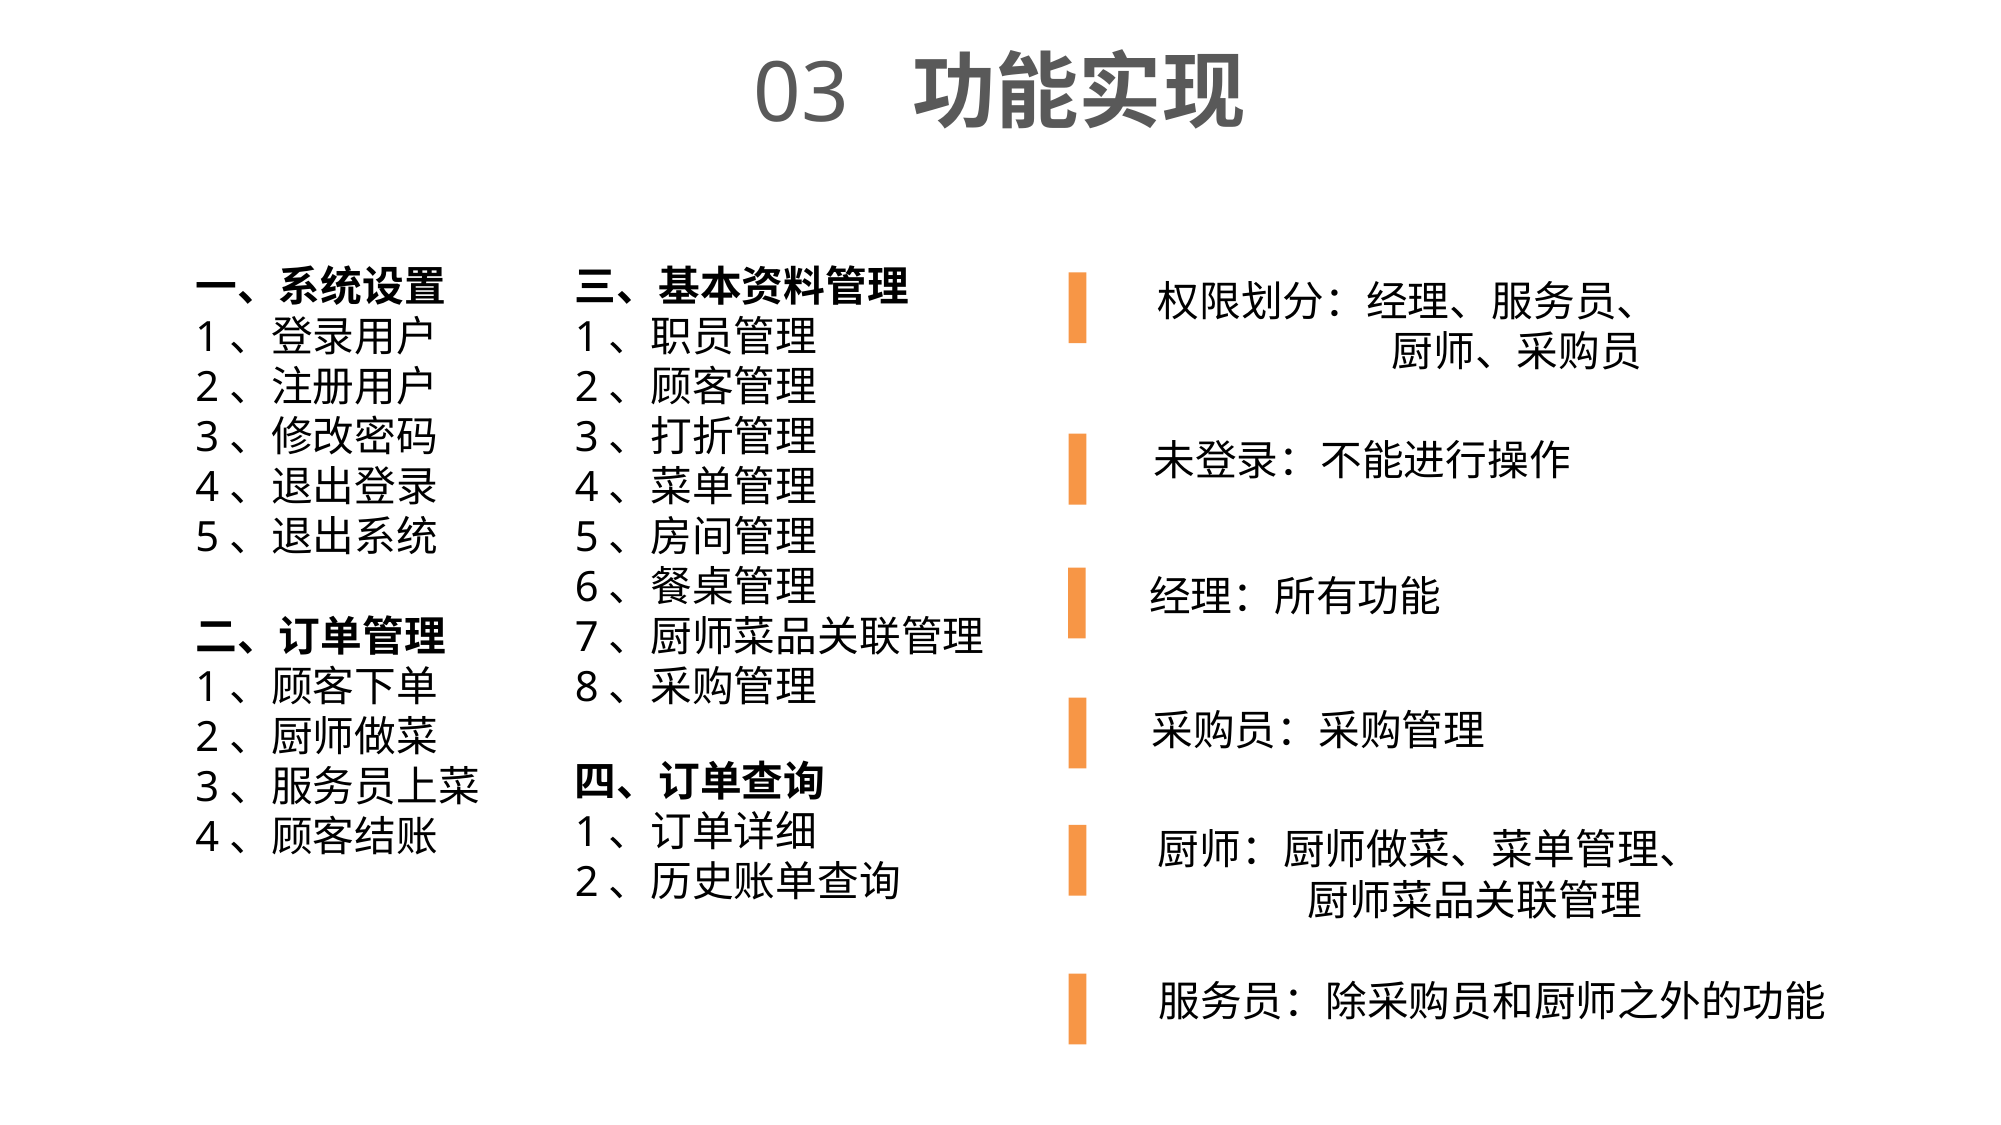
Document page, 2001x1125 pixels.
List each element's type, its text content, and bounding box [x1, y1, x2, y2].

text_box [1068, 271, 1087, 344]
text_box 03 功能实现 [566, 30, 1433, 145]
text_box [1068, 824, 1087, 897]
text_box 未登录：不能进行操作 [1138, 426, 1586, 492]
text_box [1067, 566, 1087, 639]
text_box 权限划分：经理、服务员、 厨师、采购员 [1142, 267, 1674, 383]
text_box 采购员：采购管理 [1136, 696, 1501, 762]
text_box 服务员：除采购员和厨师之外的功能 [1143, 967, 1842, 1033]
text_box 厨师：厨师做菜、菜单管理、 厨师菜品关联管理 [1143, 815, 1716, 931]
text_box 一、系统设置 1、登录用户 2、注册用户 3、修改密码 4、退出登录 5、退出系统 二、订单管理 1、顾客下单 2、厨师做菜 3、服务员上菜 4、顾客结账 [180, 252, 495, 918]
text_box 经理：所有功能 [1134, 562, 1457, 628]
text_box [1068, 696, 1087, 769]
text_box [1068, 433, 1087, 506]
text_box [1068, 972, 1087, 1045]
text_box 三、基本资料管理 1、职员管理 2、顾客管理 3、打折管理 4、菜单管理 5、房间管理 6、餐桌管理 7、厨师菜品关联管理 8、采购管理 四、订单查询 1、订单详细 2、历史账单查询 [560, 252, 1000, 958]
